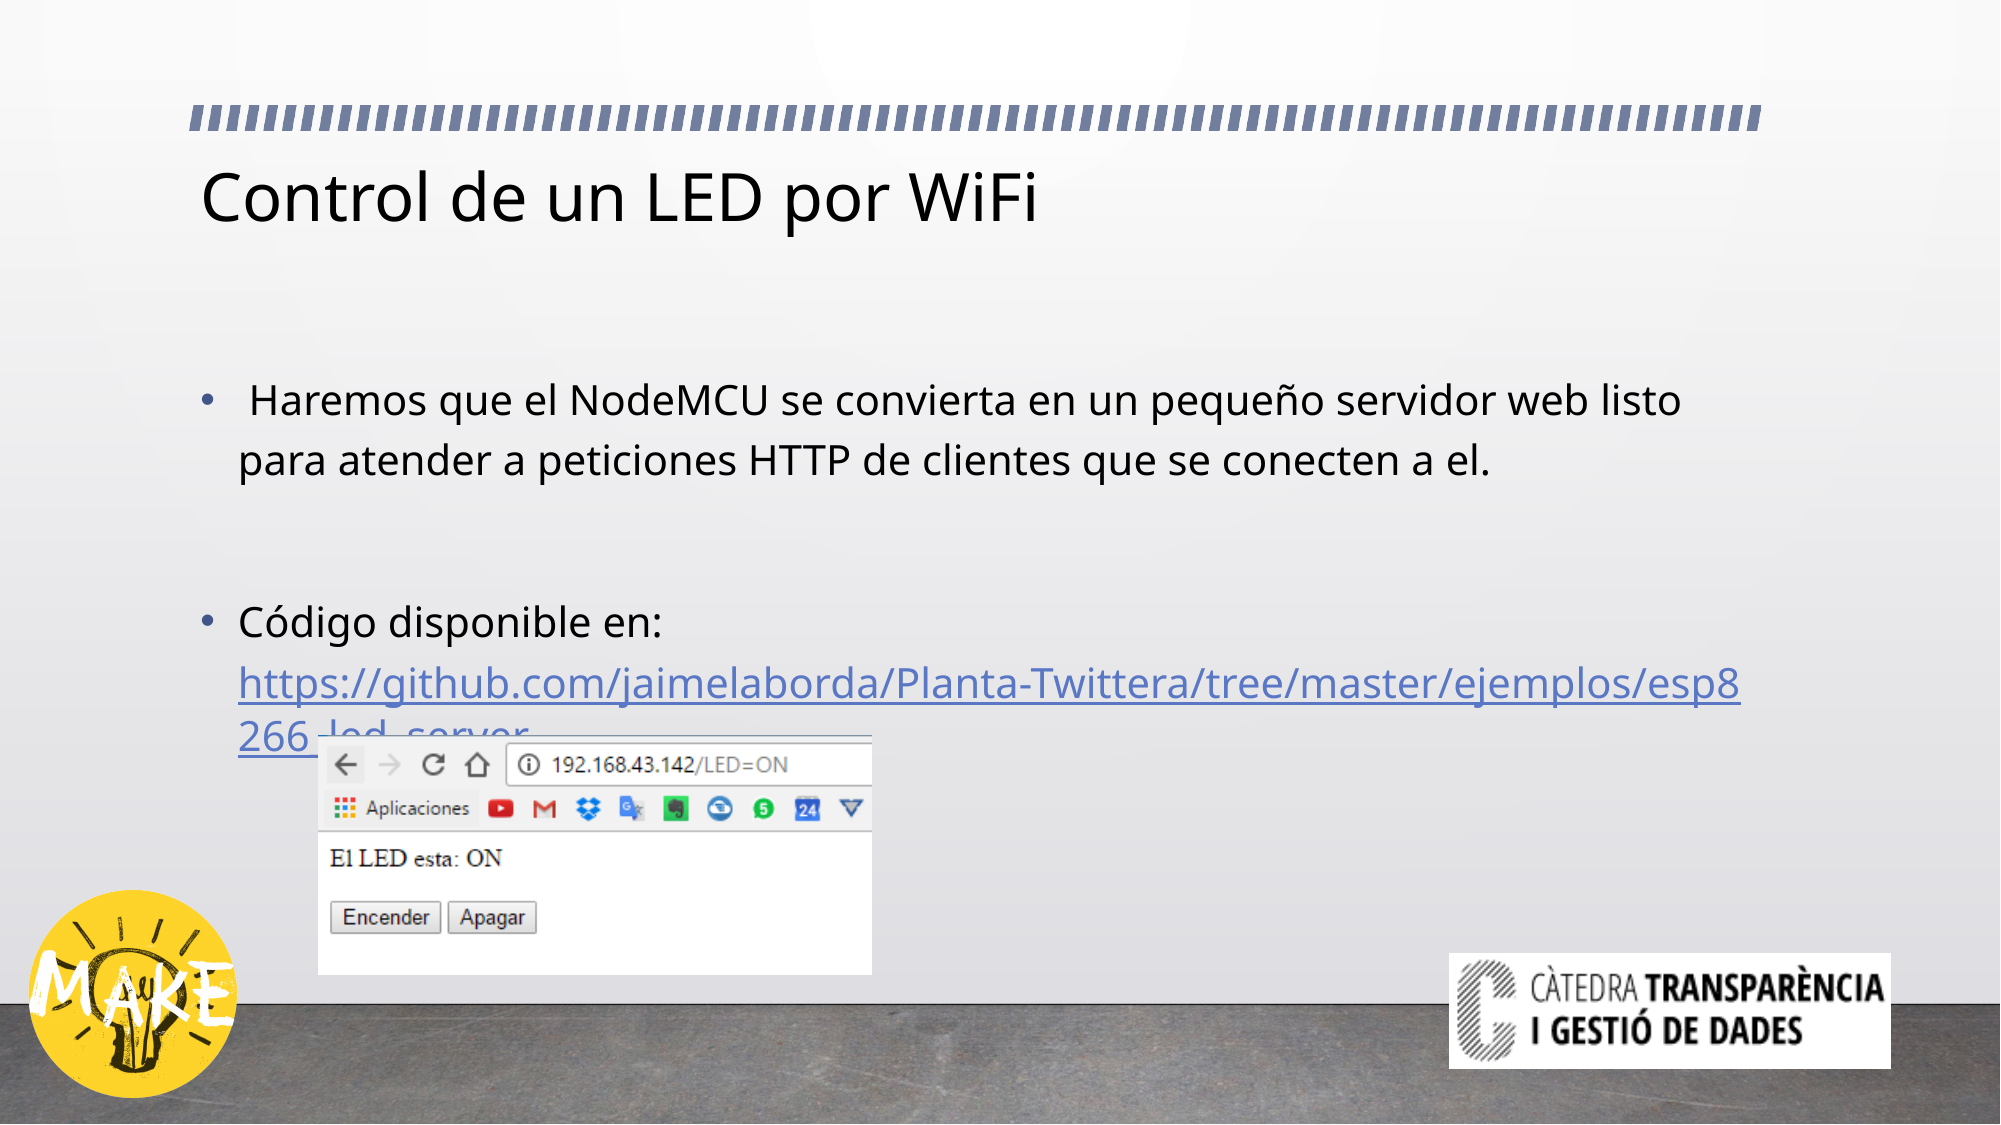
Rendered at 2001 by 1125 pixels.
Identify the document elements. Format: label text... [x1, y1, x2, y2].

picture [318, 735, 872, 976]
title Control de un LED por WiFi [185, 156, 1761, 329]
list Haremos que el NodeMCU se convierta en un pequeño servidor web listo para atender a peticiones HTTP de clientes que se conecten a el. Código disponible en: https://github.com/jaimelaborda/Planta-Twittera/tree/master/ejemplos/esp8266_led_server [185, 356, 1761, 897]
picture [0, 862, 2000, 1125]
